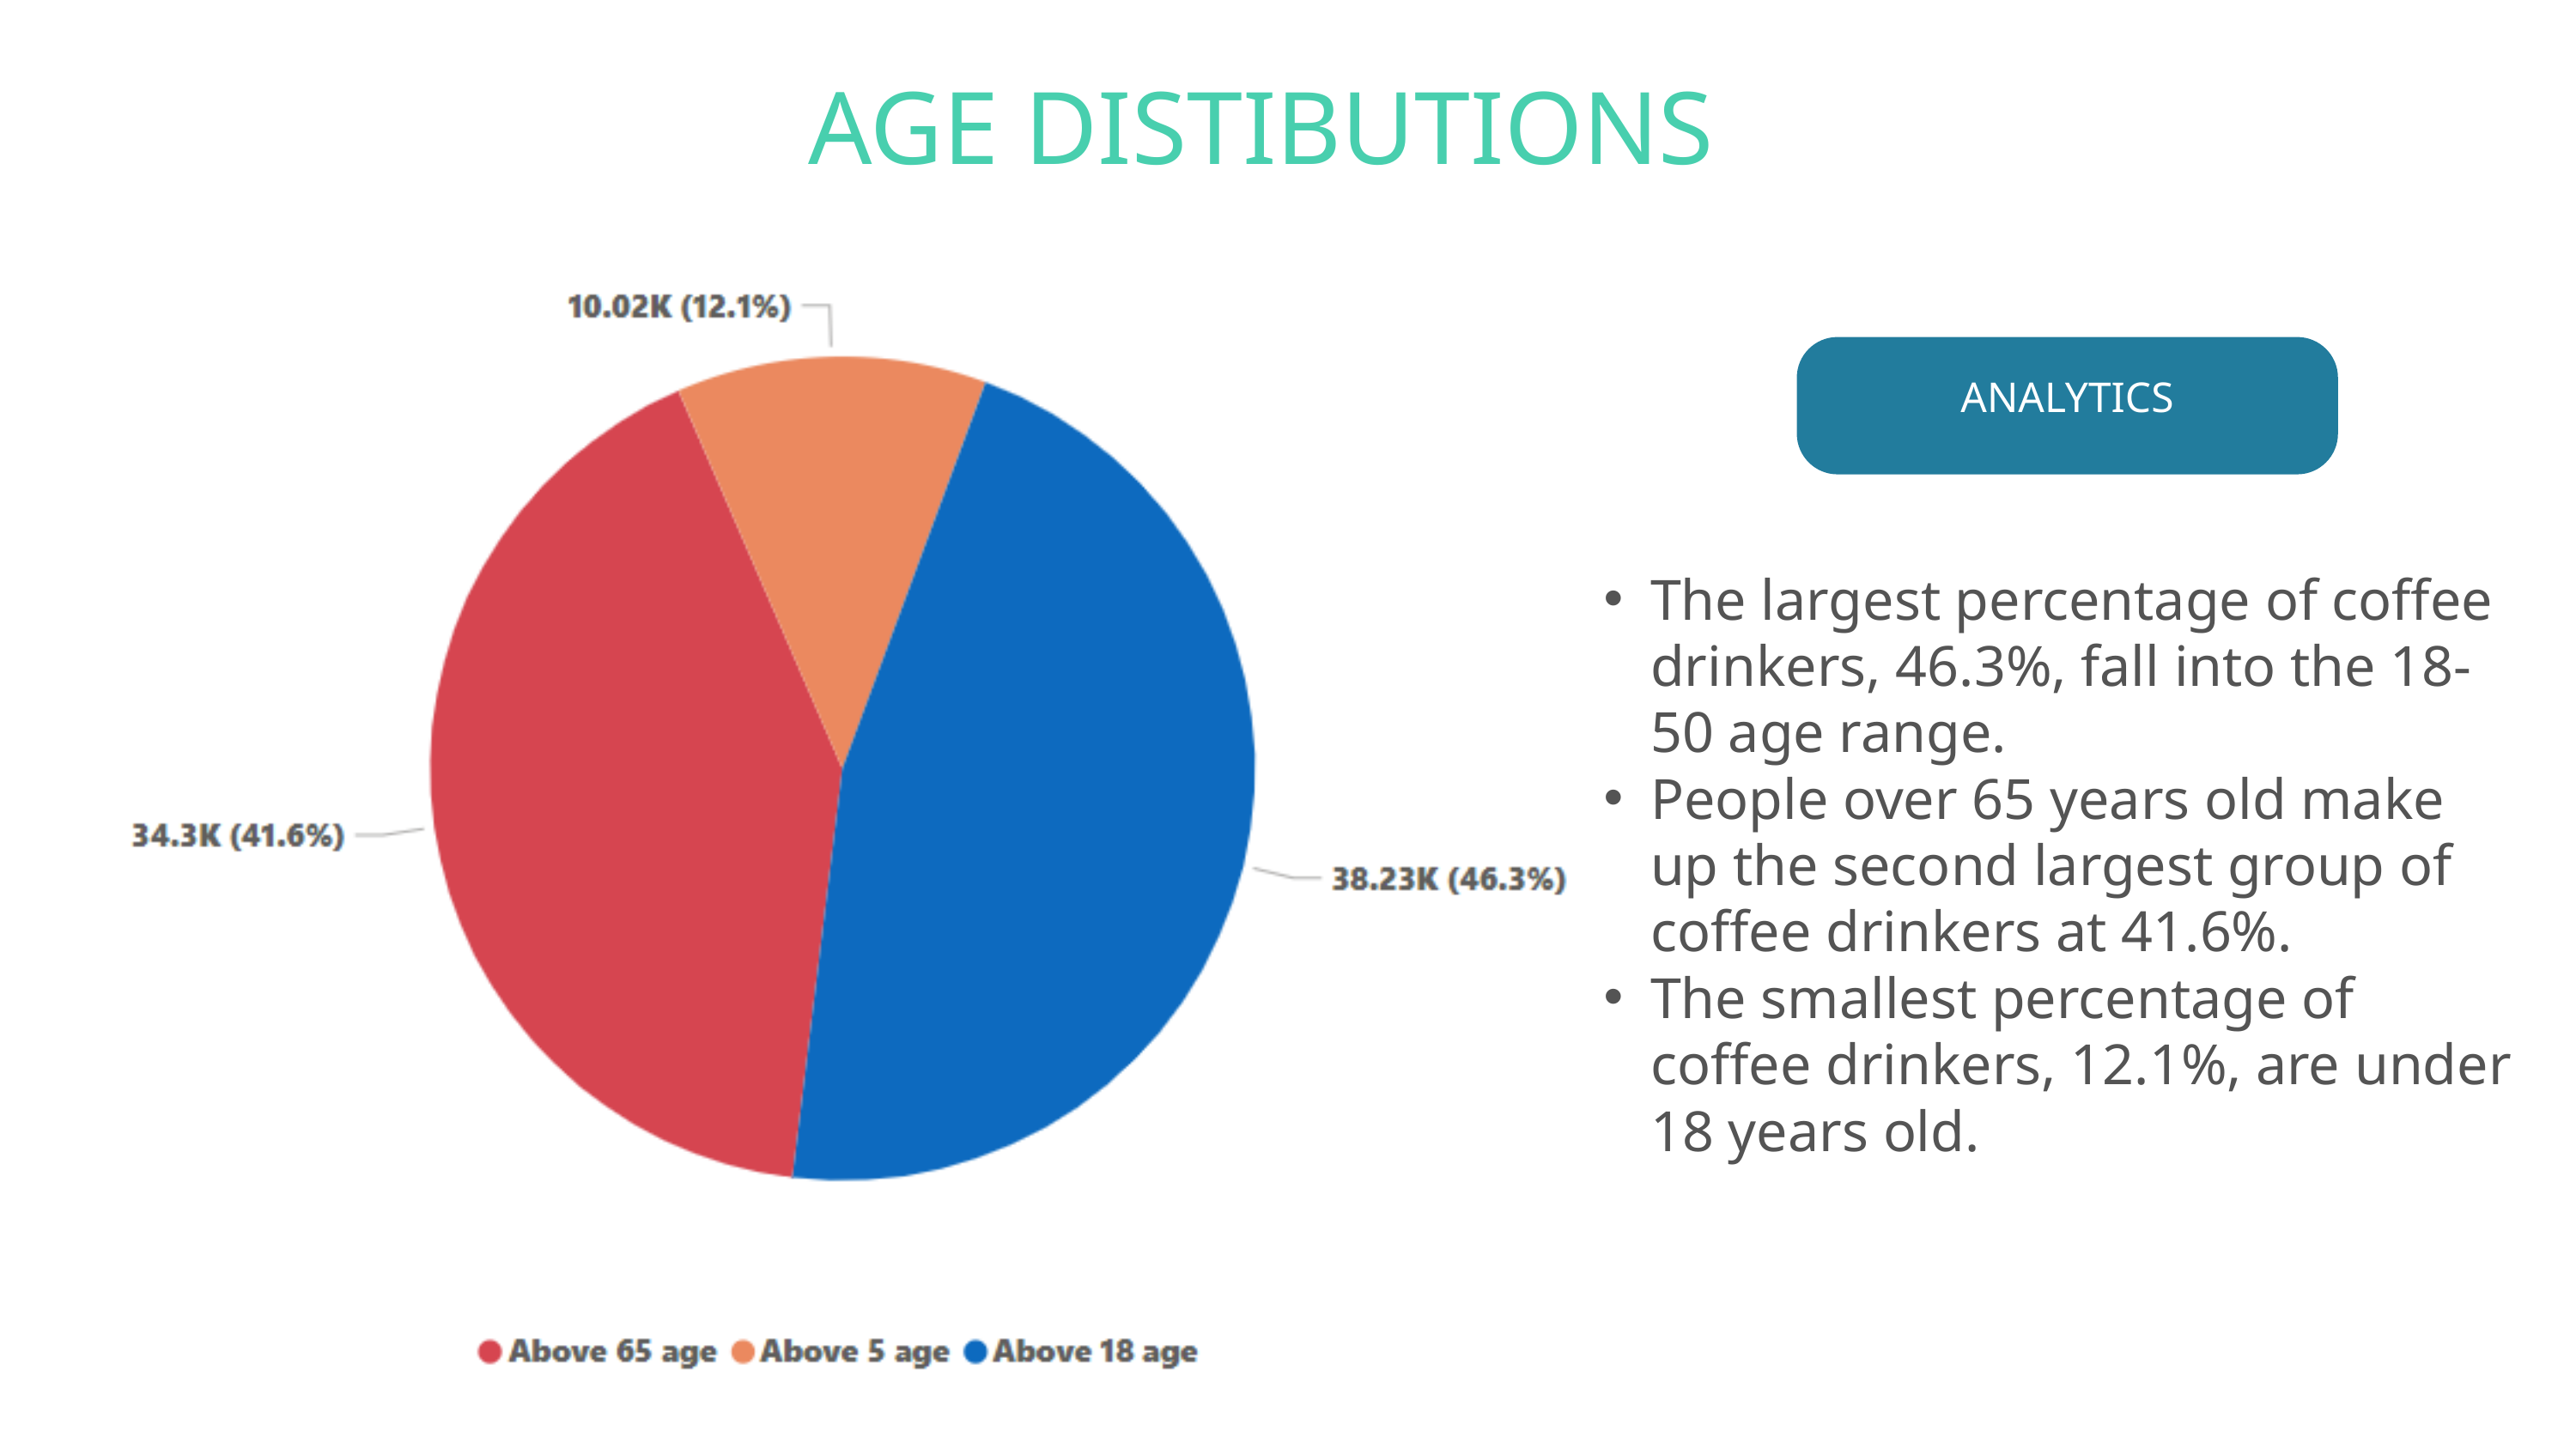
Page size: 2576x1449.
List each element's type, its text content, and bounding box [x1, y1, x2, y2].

text_box The largest percentage of coffee drinkers, 46.3%, fall into the 18-50 age range. People over 65 years old make up the second largest group of coffee drinkers at 41.6%. The smallest percentage of coffee drinkers, 12.1%, are under 18 years old. [1556, 564, 2522, 1229]
text_box AGE DISTIBUTIONS [726, 85, 1797, 185]
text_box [1796, 336, 2339, 475]
text_box [58, 240, 1595, 1413]
